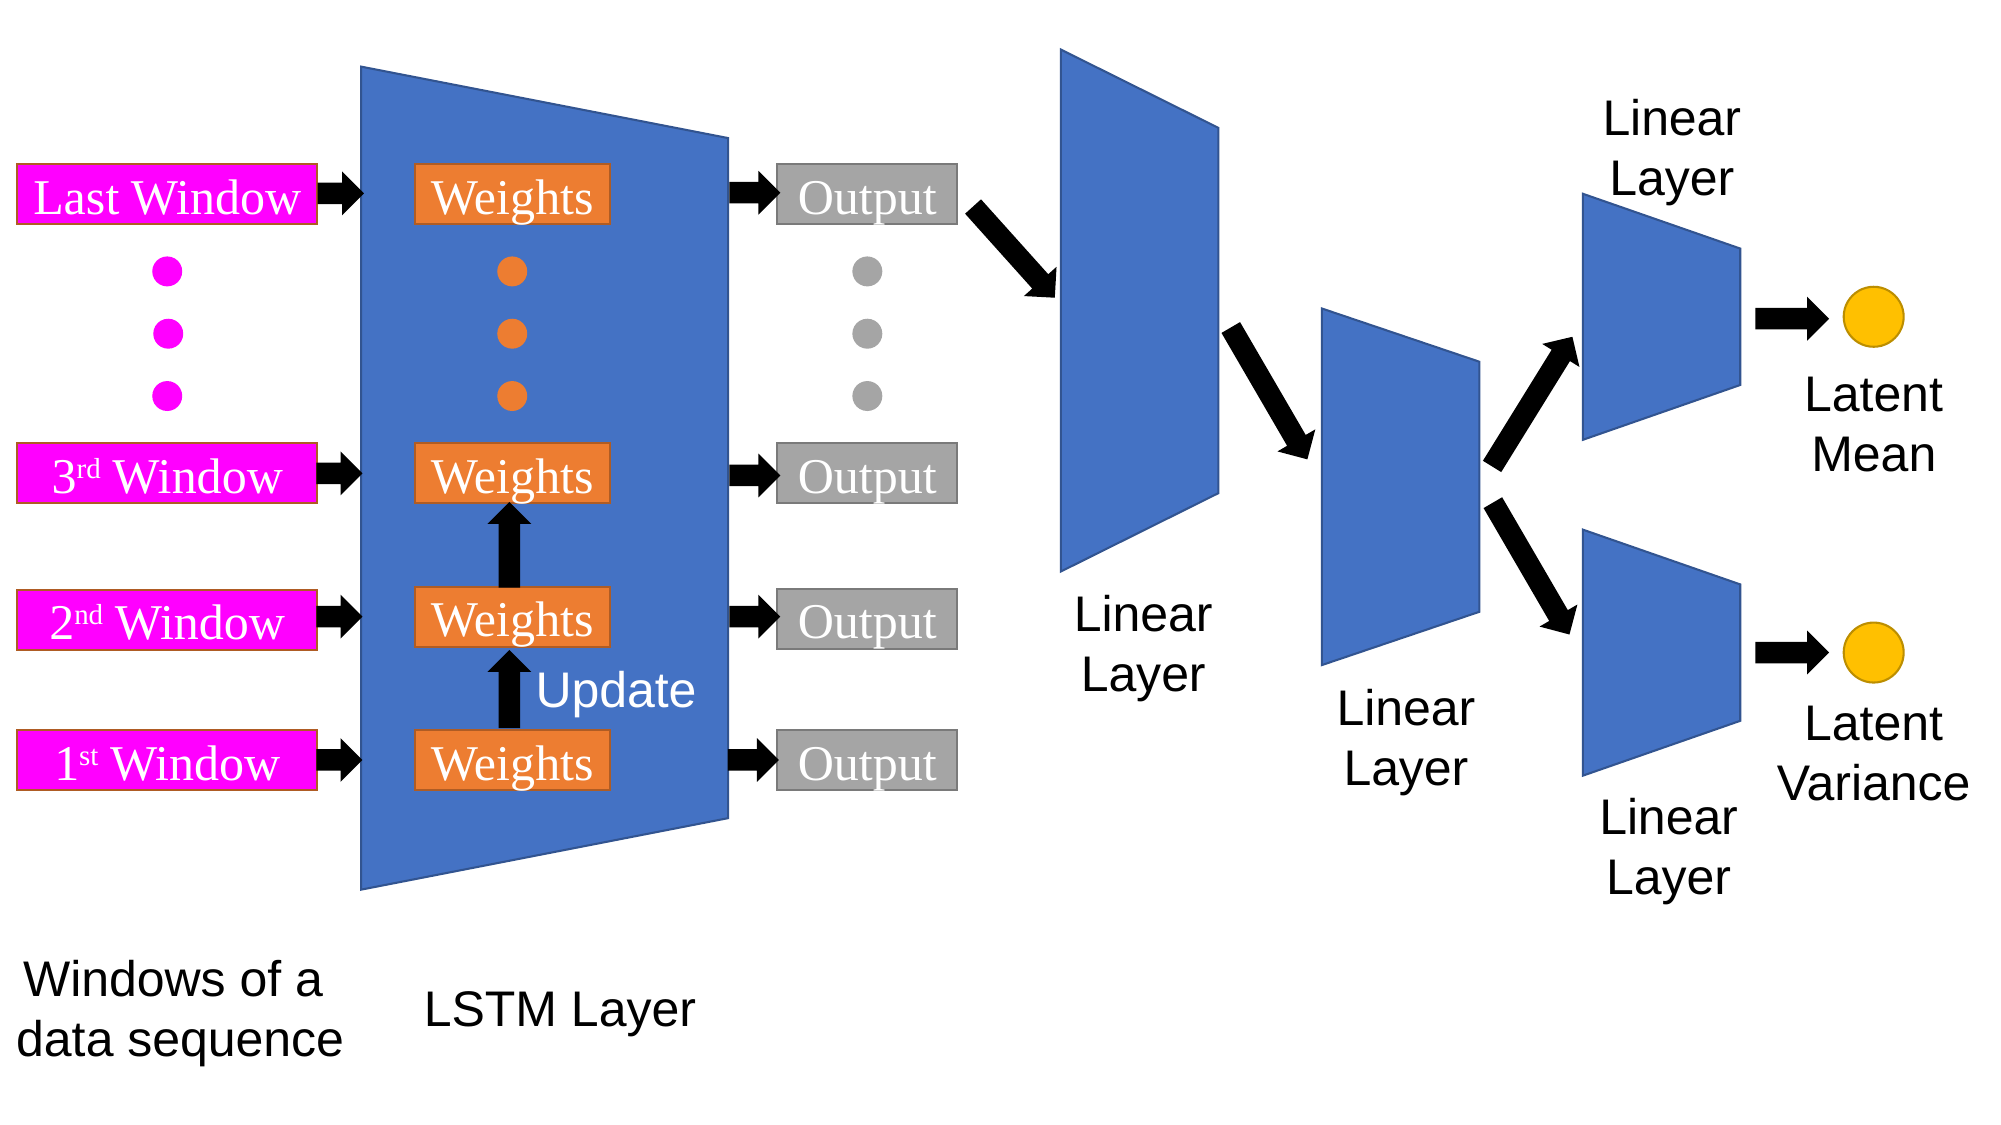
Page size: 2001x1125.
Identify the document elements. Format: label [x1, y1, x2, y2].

text_box [0, 49, 1987, 1076]
